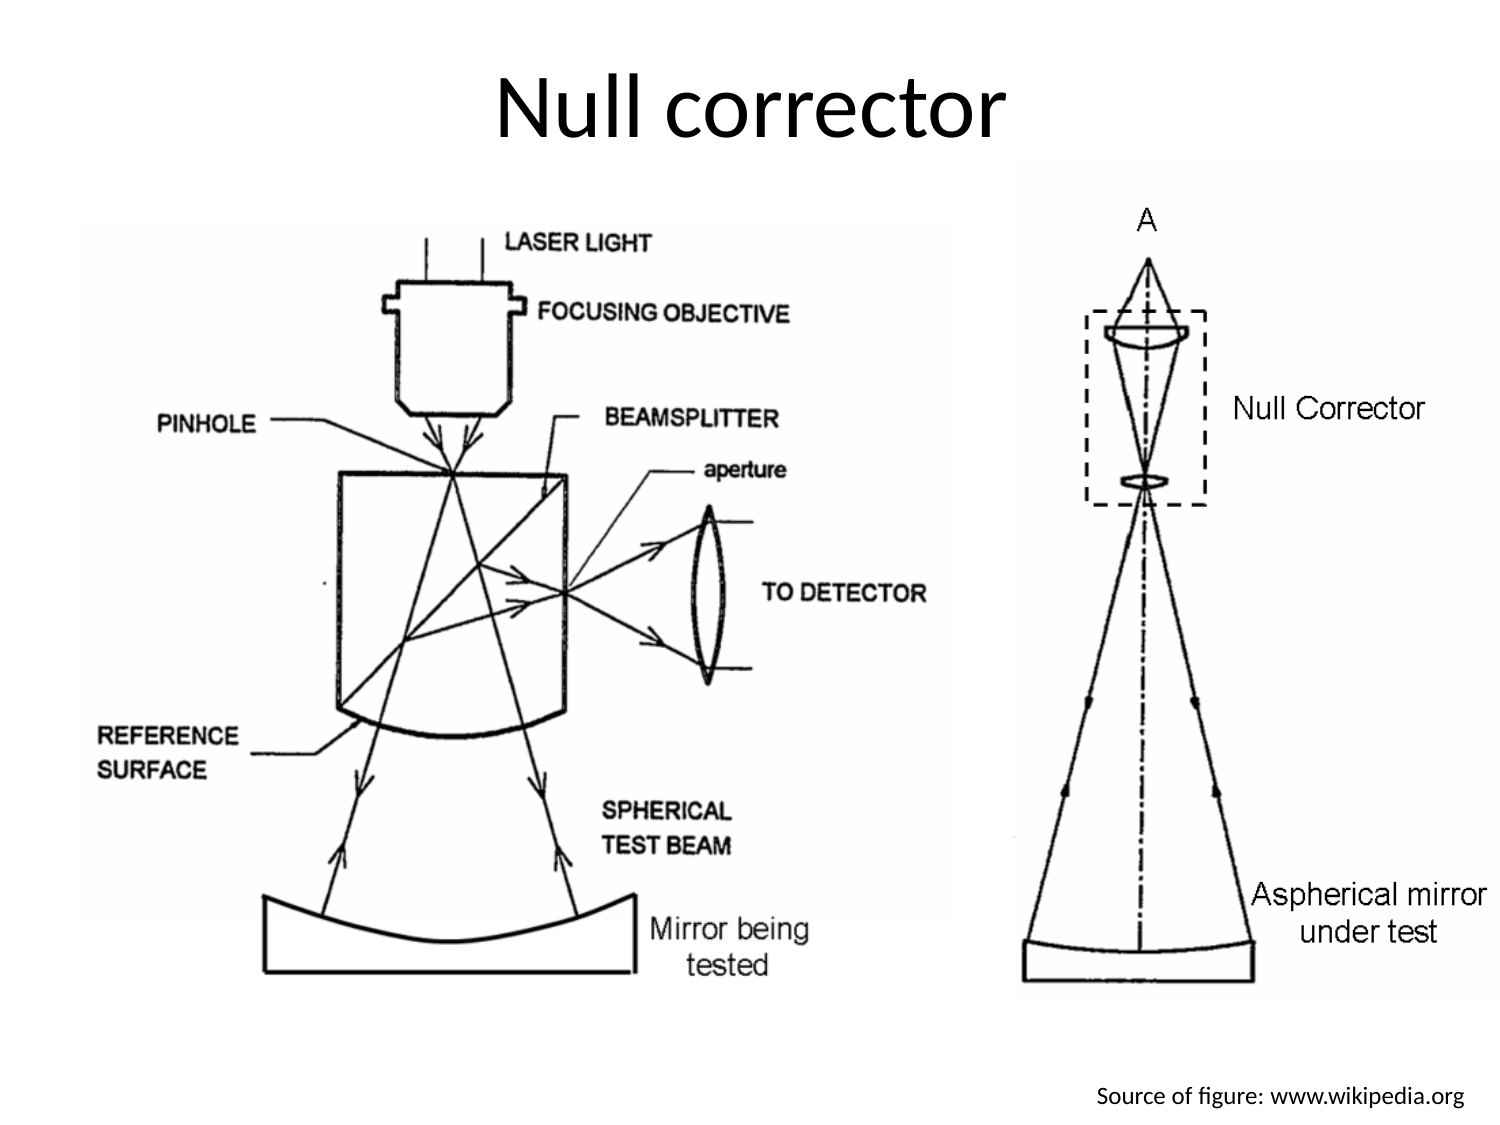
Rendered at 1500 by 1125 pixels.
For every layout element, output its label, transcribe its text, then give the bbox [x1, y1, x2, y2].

picture [0, 160, 1500, 1036]
title Null corrector [76, 7, 1427, 195]
text_box Source of figure: www.wikipedia.org [1082, 1072, 1480, 1118]
